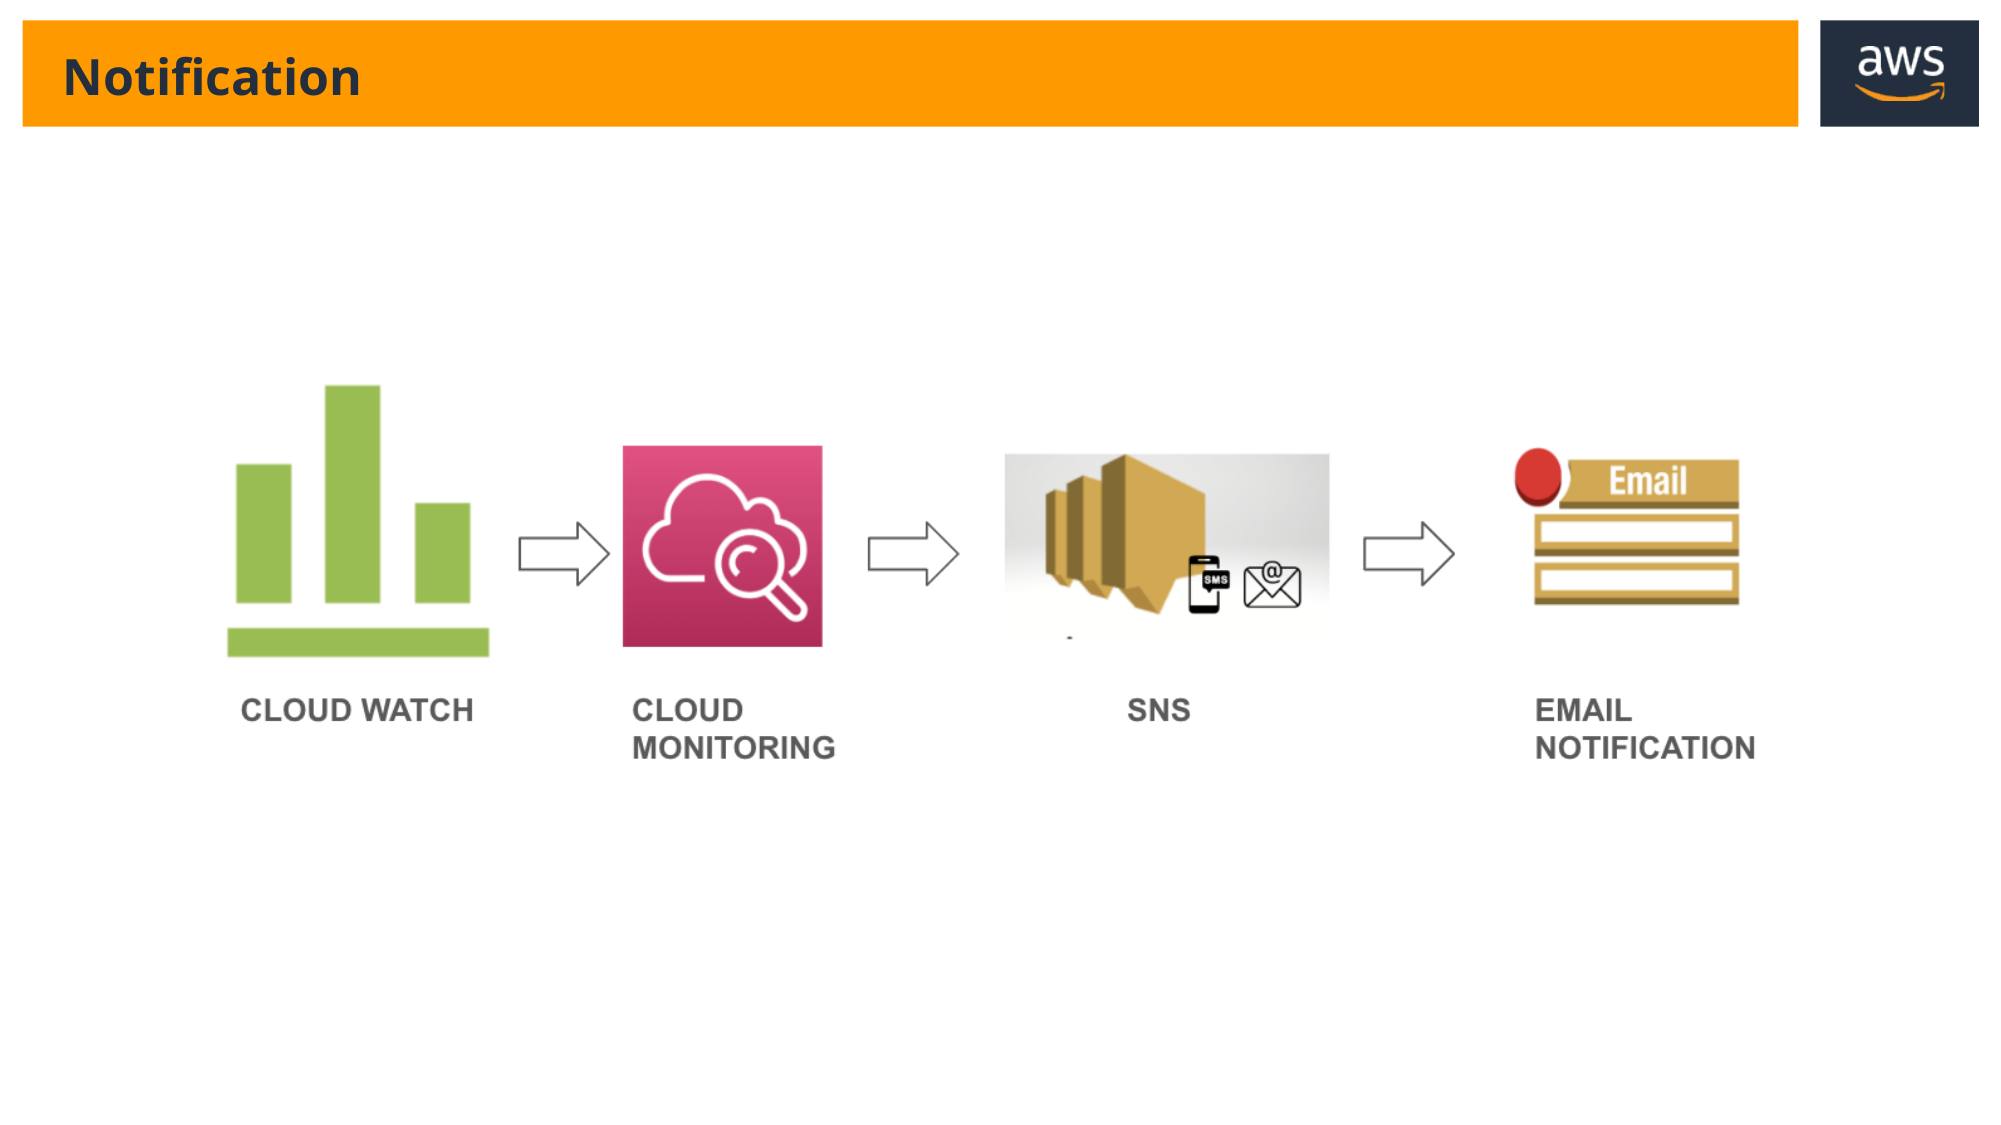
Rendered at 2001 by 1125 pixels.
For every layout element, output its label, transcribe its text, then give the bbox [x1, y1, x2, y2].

title Notification [62, 52, 1710, 96]
picture [70, 339, 1930, 872]
